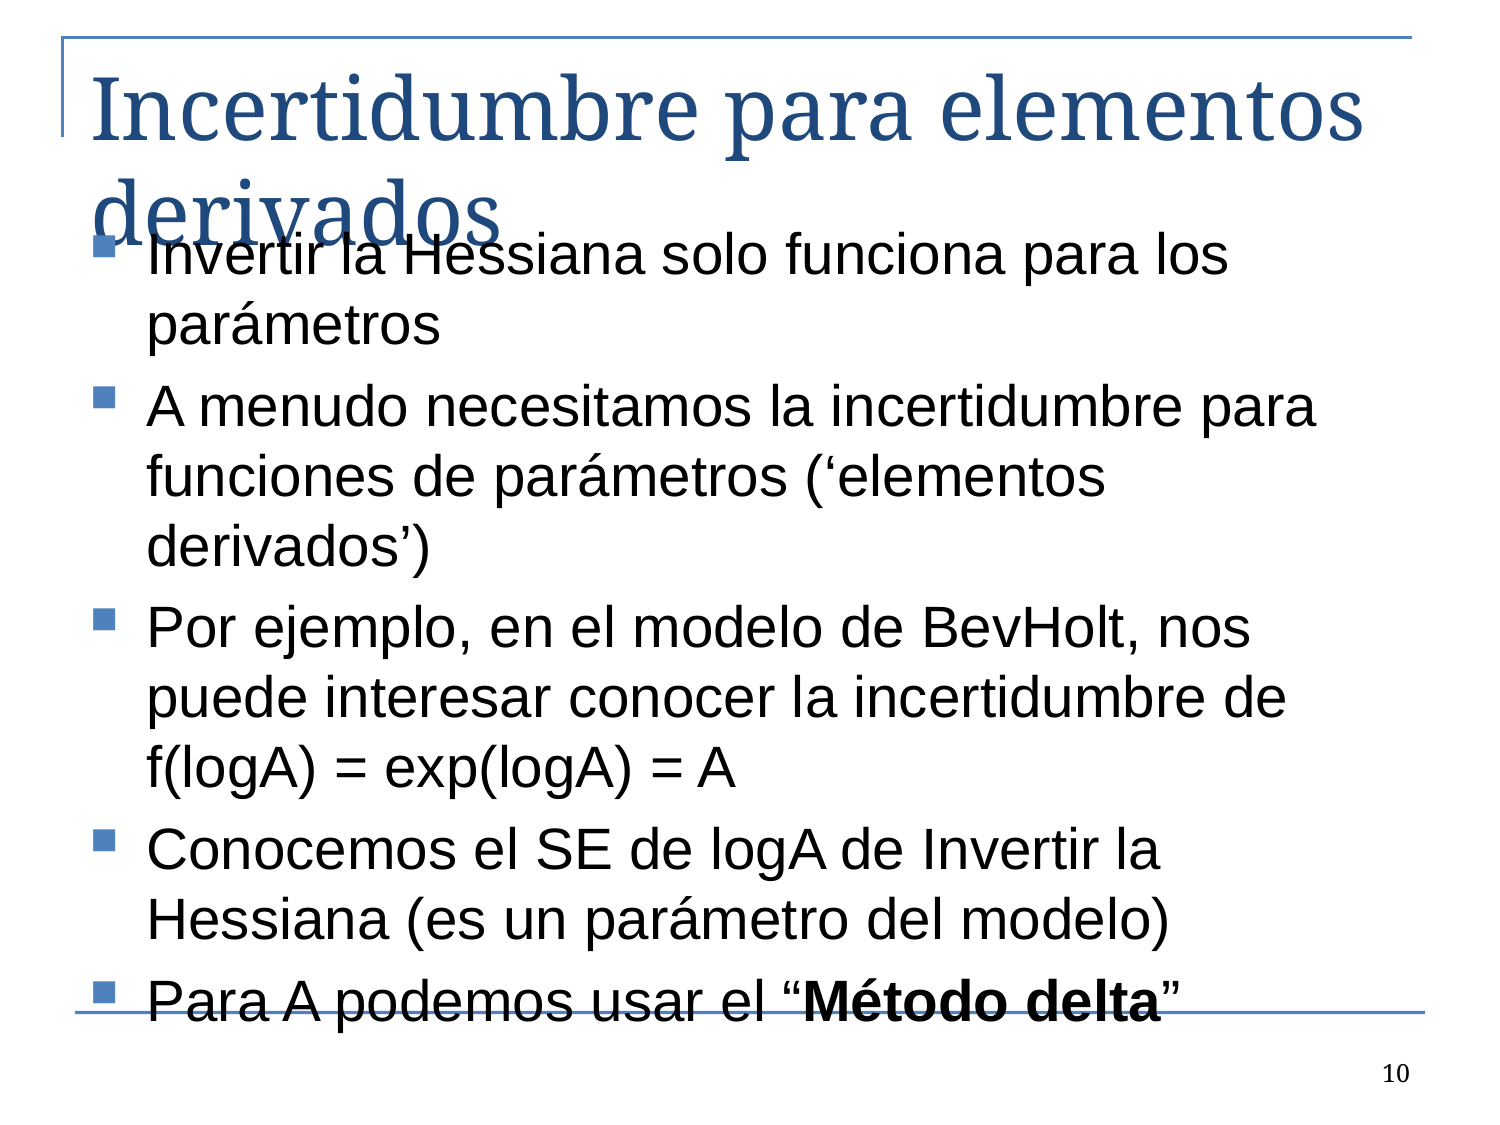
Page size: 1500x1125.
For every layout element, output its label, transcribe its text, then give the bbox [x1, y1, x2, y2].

title Incertidumbre para elementos derivados [75, 45, 1480, 233]
slide_number 10 [1074, 1023, 1426, 1100]
list Invertir la Hessiana solo funciona para los parámetros A menudo necesitamos la incertidumbre para funciones de parámetros (‘elementos derivados’) Por ejemplo, en el modelo de BevHolt, nos puede interesar conocer la incertidumbre de f(logA) = exp(logA) = A Conocemos el SE de logA de Invertir la Hessiana (es un parámetro del modelo) Para A podemos usar el “Método delta” [75, 208, 1425, 952]
